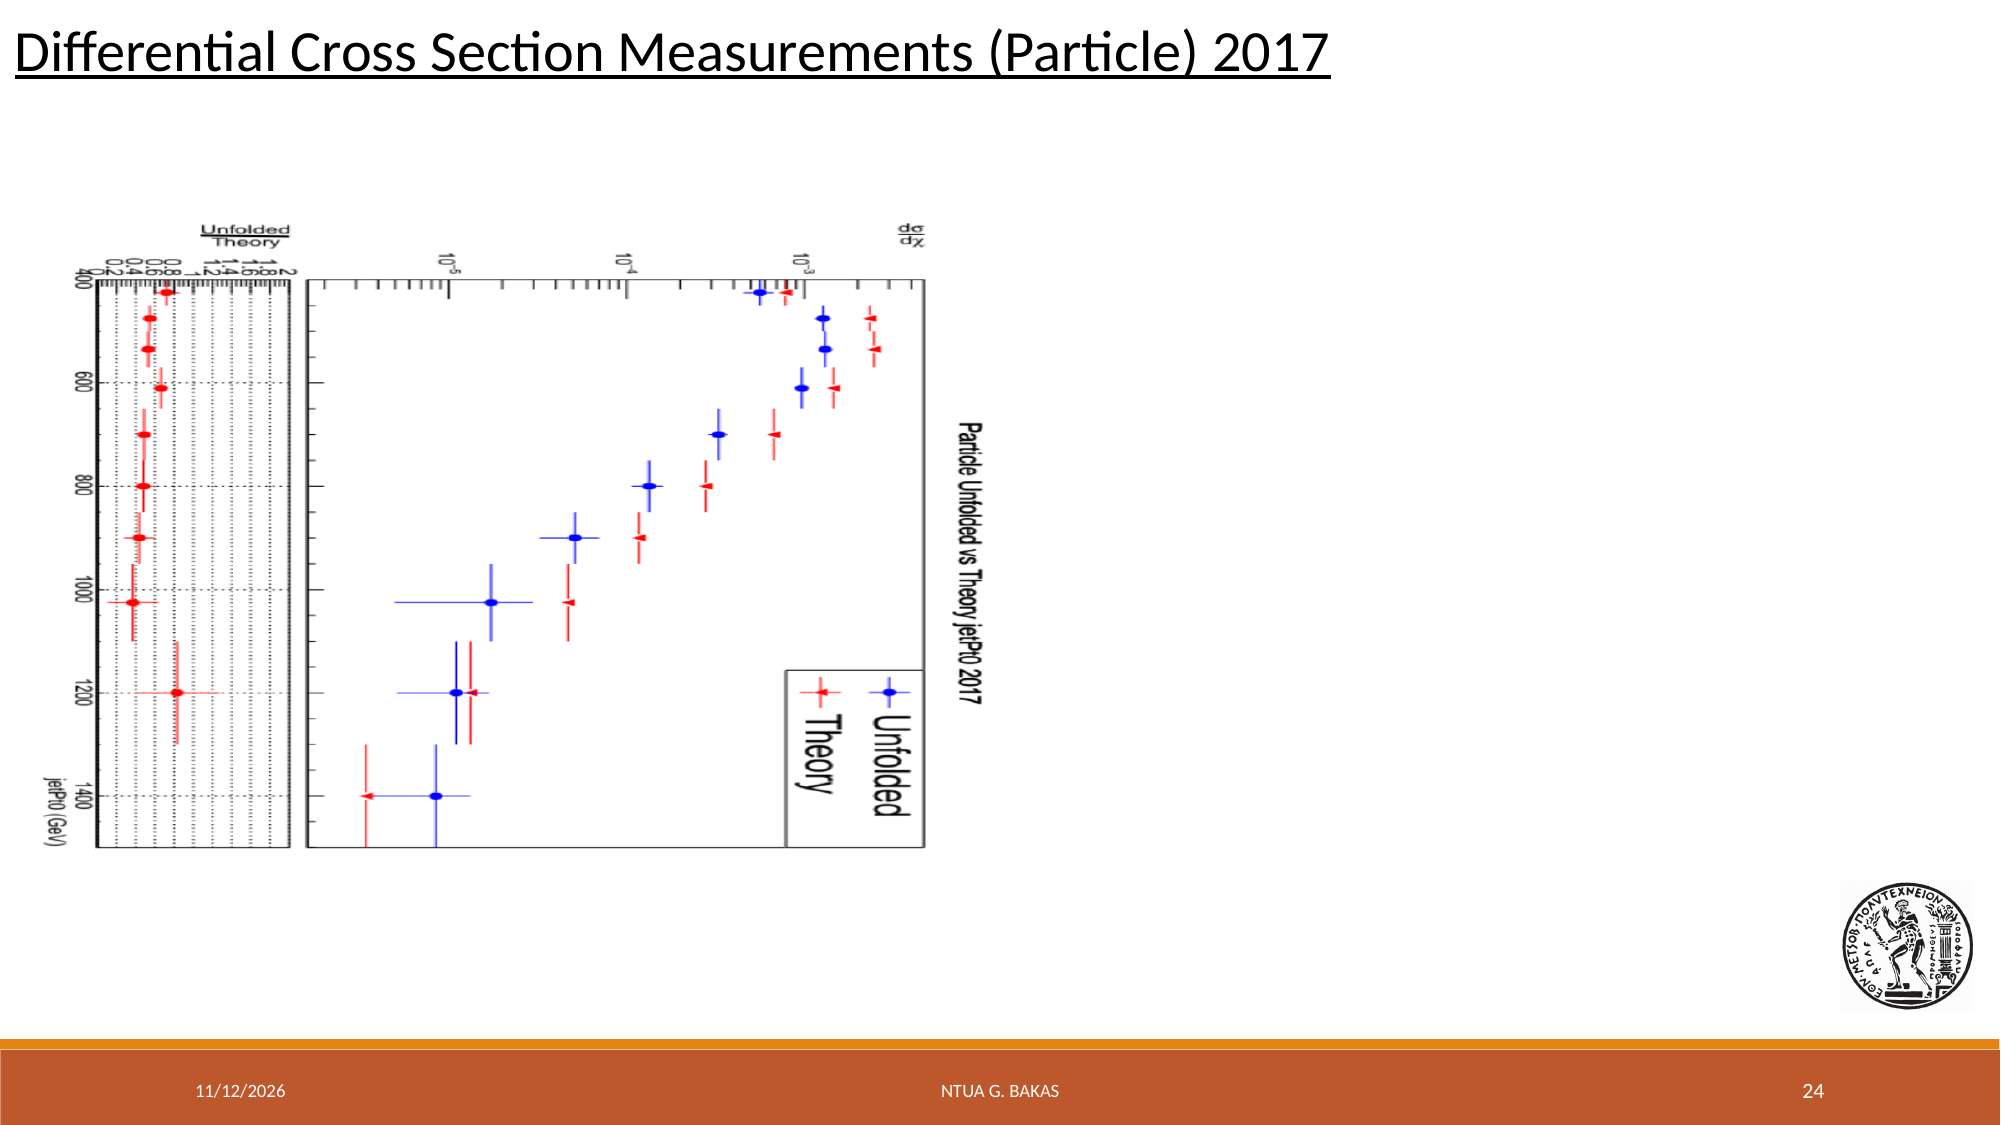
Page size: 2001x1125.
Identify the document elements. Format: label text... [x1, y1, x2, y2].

picture [1839, 880, 1975, 1012]
text_box Differential Cross Section Measurements (Particle) 2017 [0, 5, 1986, 91]
footer NTUA G. Bakas [604, 1059, 1396, 1120]
slide_number 24 [1624, 1059, 1840, 1120]
picture [147, 71, 857, 1054]
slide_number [180, 1061, 586, 1120]
